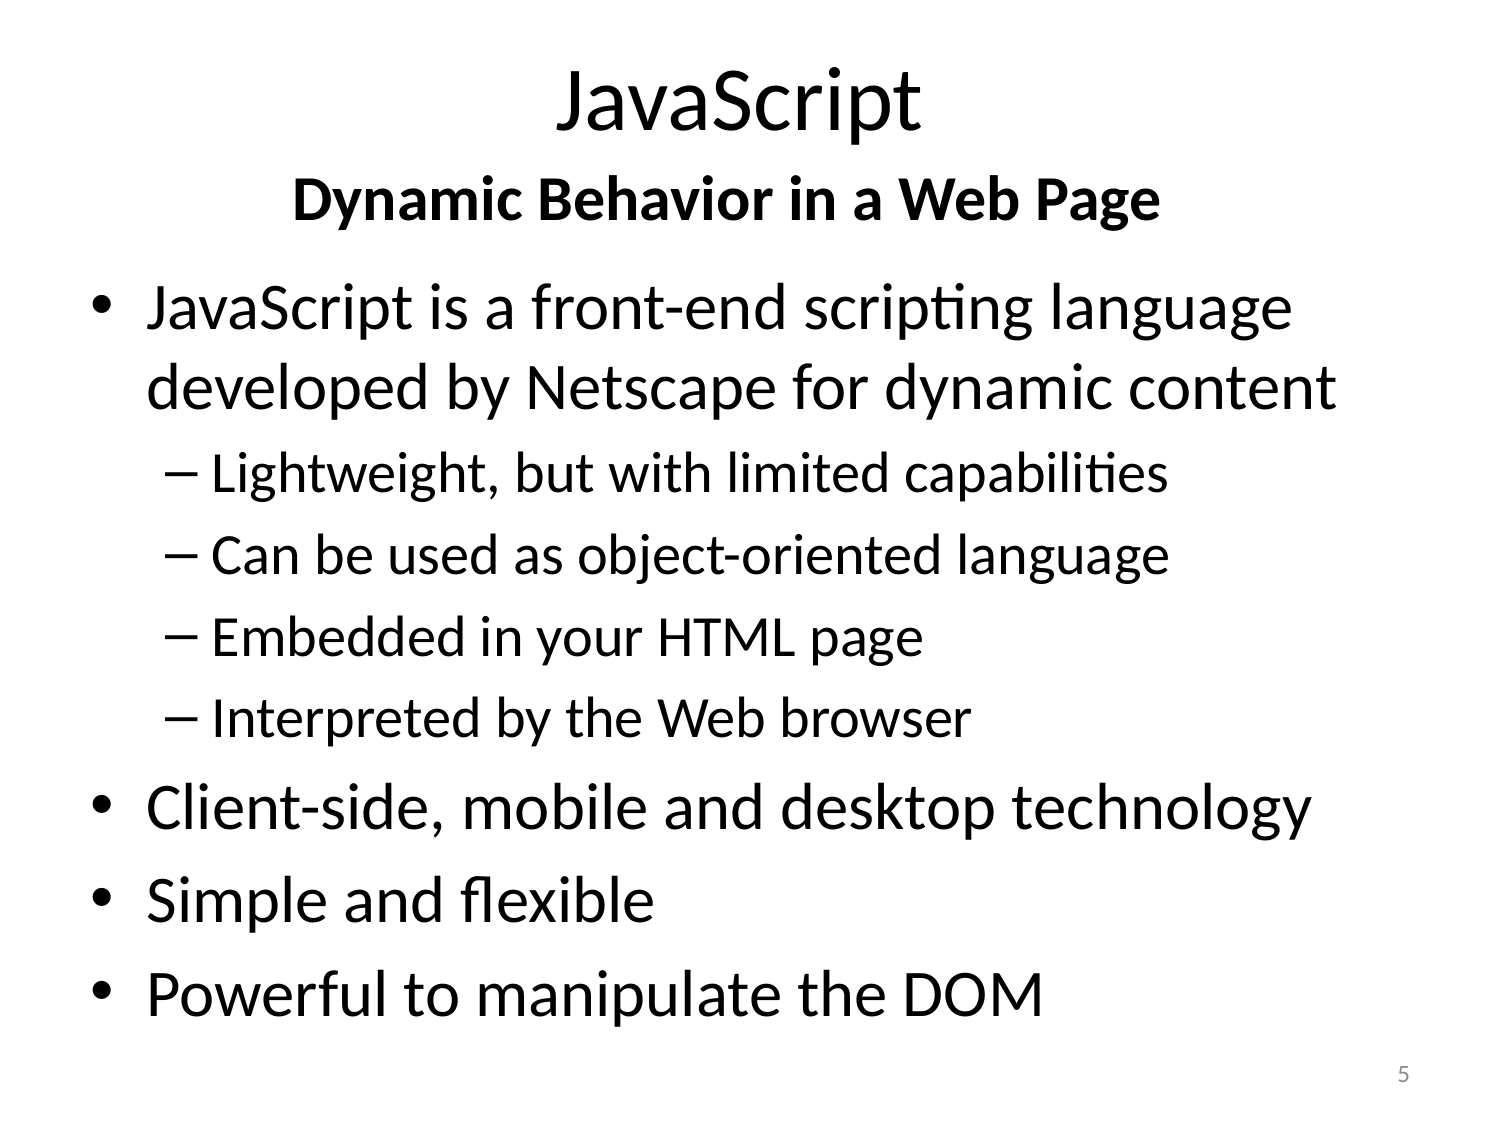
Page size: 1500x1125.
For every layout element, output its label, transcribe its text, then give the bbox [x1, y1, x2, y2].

text_box Dynamic Behavior in a Web Page [277, 149, 1178, 243]
title JavaScript [64, 0, 1415, 188]
list JavaScript is a front-end scripting language developed by Netscape for dynamic content Lightweight, but with limited capabilities Can be used as object-oriented language Embedded in your HTML page Interpreted by the Web browser Client-side, mobile and desktop technology Simple and flexible Powerful to manipulate the DOM [75, 255, 1500, 1125]
slide_number 5 [1074, 1042, 1425, 1103]
